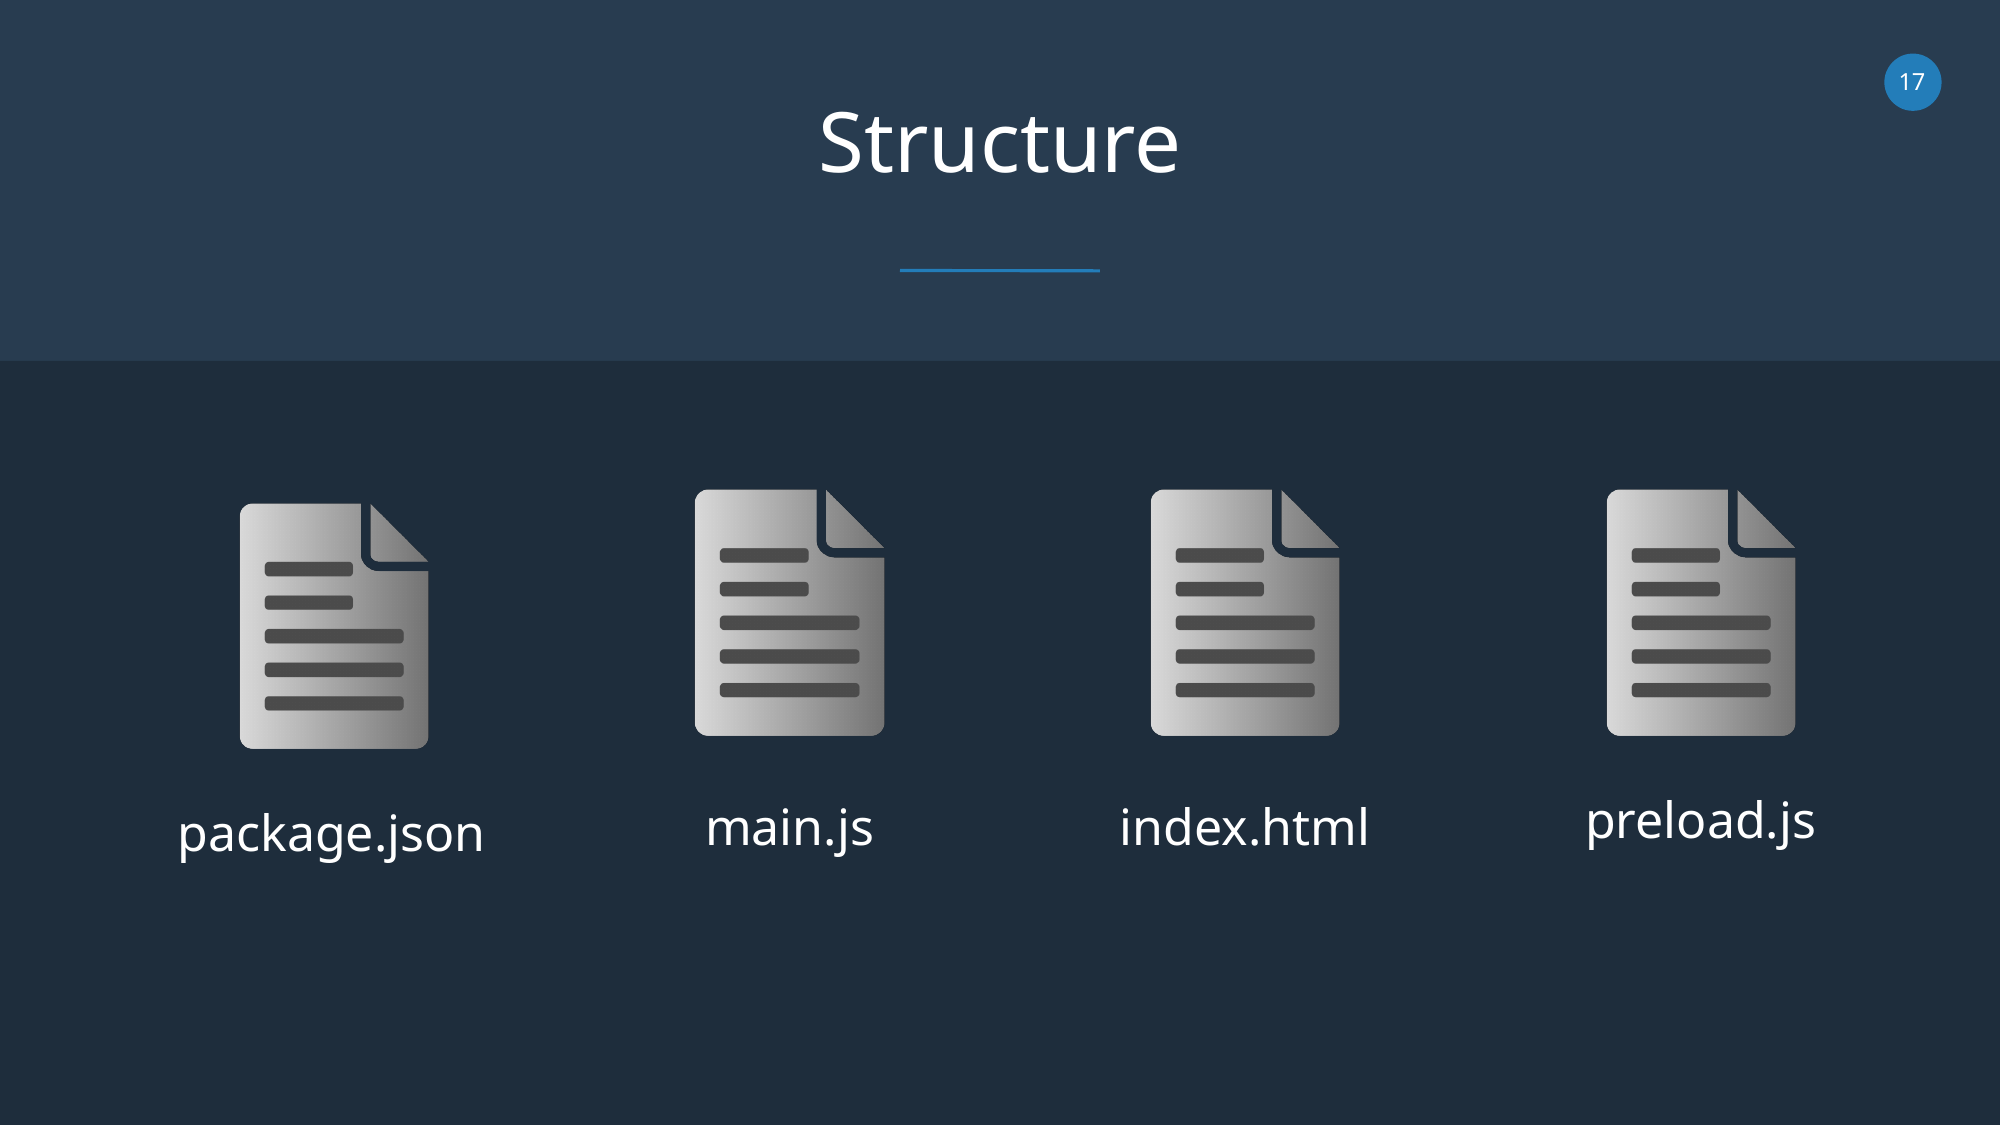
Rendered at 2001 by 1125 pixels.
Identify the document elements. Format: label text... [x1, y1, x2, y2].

picture [1096, 463, 1394, 762]
picture [1552, 463, 1850, 762]
text_box preload.js [1489, 761, 1912, 876]
list Structure [129, 95, 1871, 196]
text_box main.js [578, 768, 1001, 882]
text_box index.html [1034, 768, 1457, 882]
picture [640, 463, 939, 762]
picture [185, 477, 483, 775]
text_box package.json [120, 774, 543, 889]
